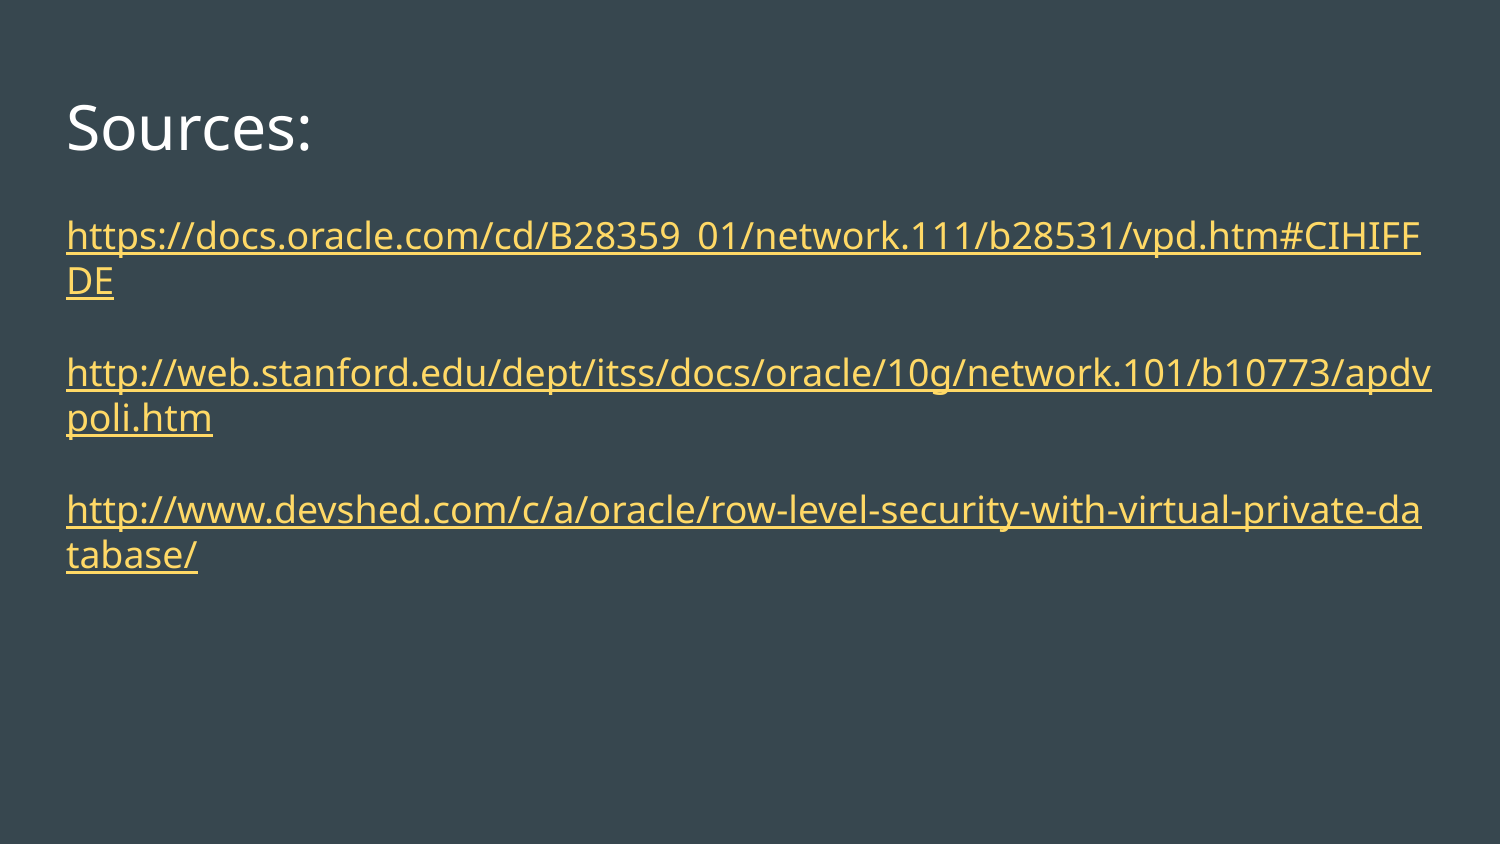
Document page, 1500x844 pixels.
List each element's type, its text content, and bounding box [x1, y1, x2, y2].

list https://docs.oracle.com/cd/B28359_01/network.111/b28531/vpd.htm#CIHIFFDE http://web.stanford.edu/dept/itss/docs/oracle/10g/network.101/b10773/apdvpoli.htm http://www.devshed.com/c/a/oracle/row-level-security-with-virtual-private-database/ [51, 189, 1449, 750]
title Sources: [51, 72, 1449, 167]
